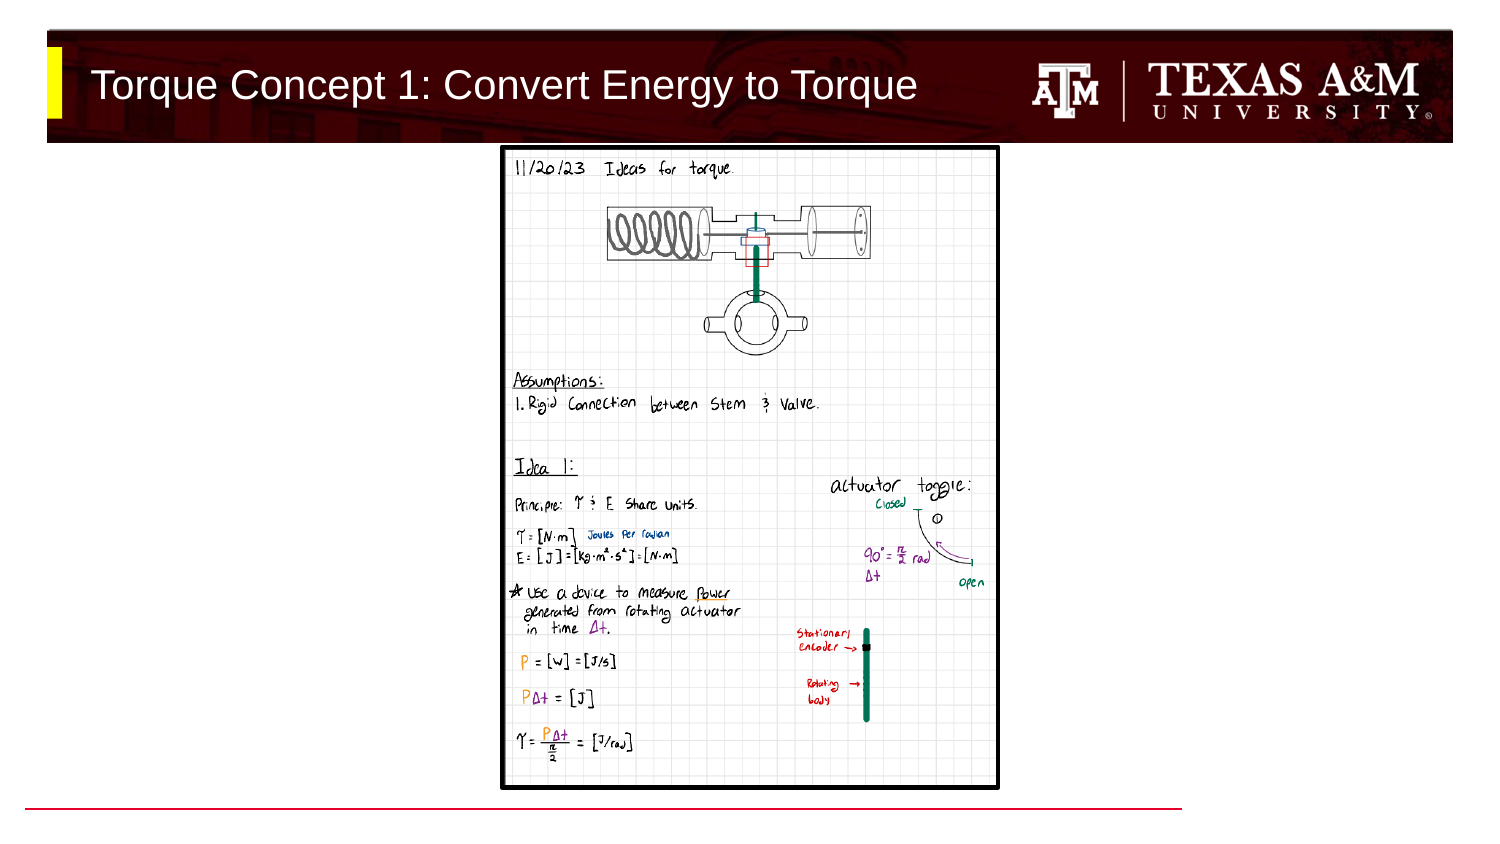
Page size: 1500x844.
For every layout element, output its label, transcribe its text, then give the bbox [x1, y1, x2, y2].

picture [47, 28, 79, 143]
picture [504, 148, 996, 786]
title Torque Concept 1: Convert Energy to Torque [79, 12, 1025, 154]
picture [1025, 28, 1453, 143]
